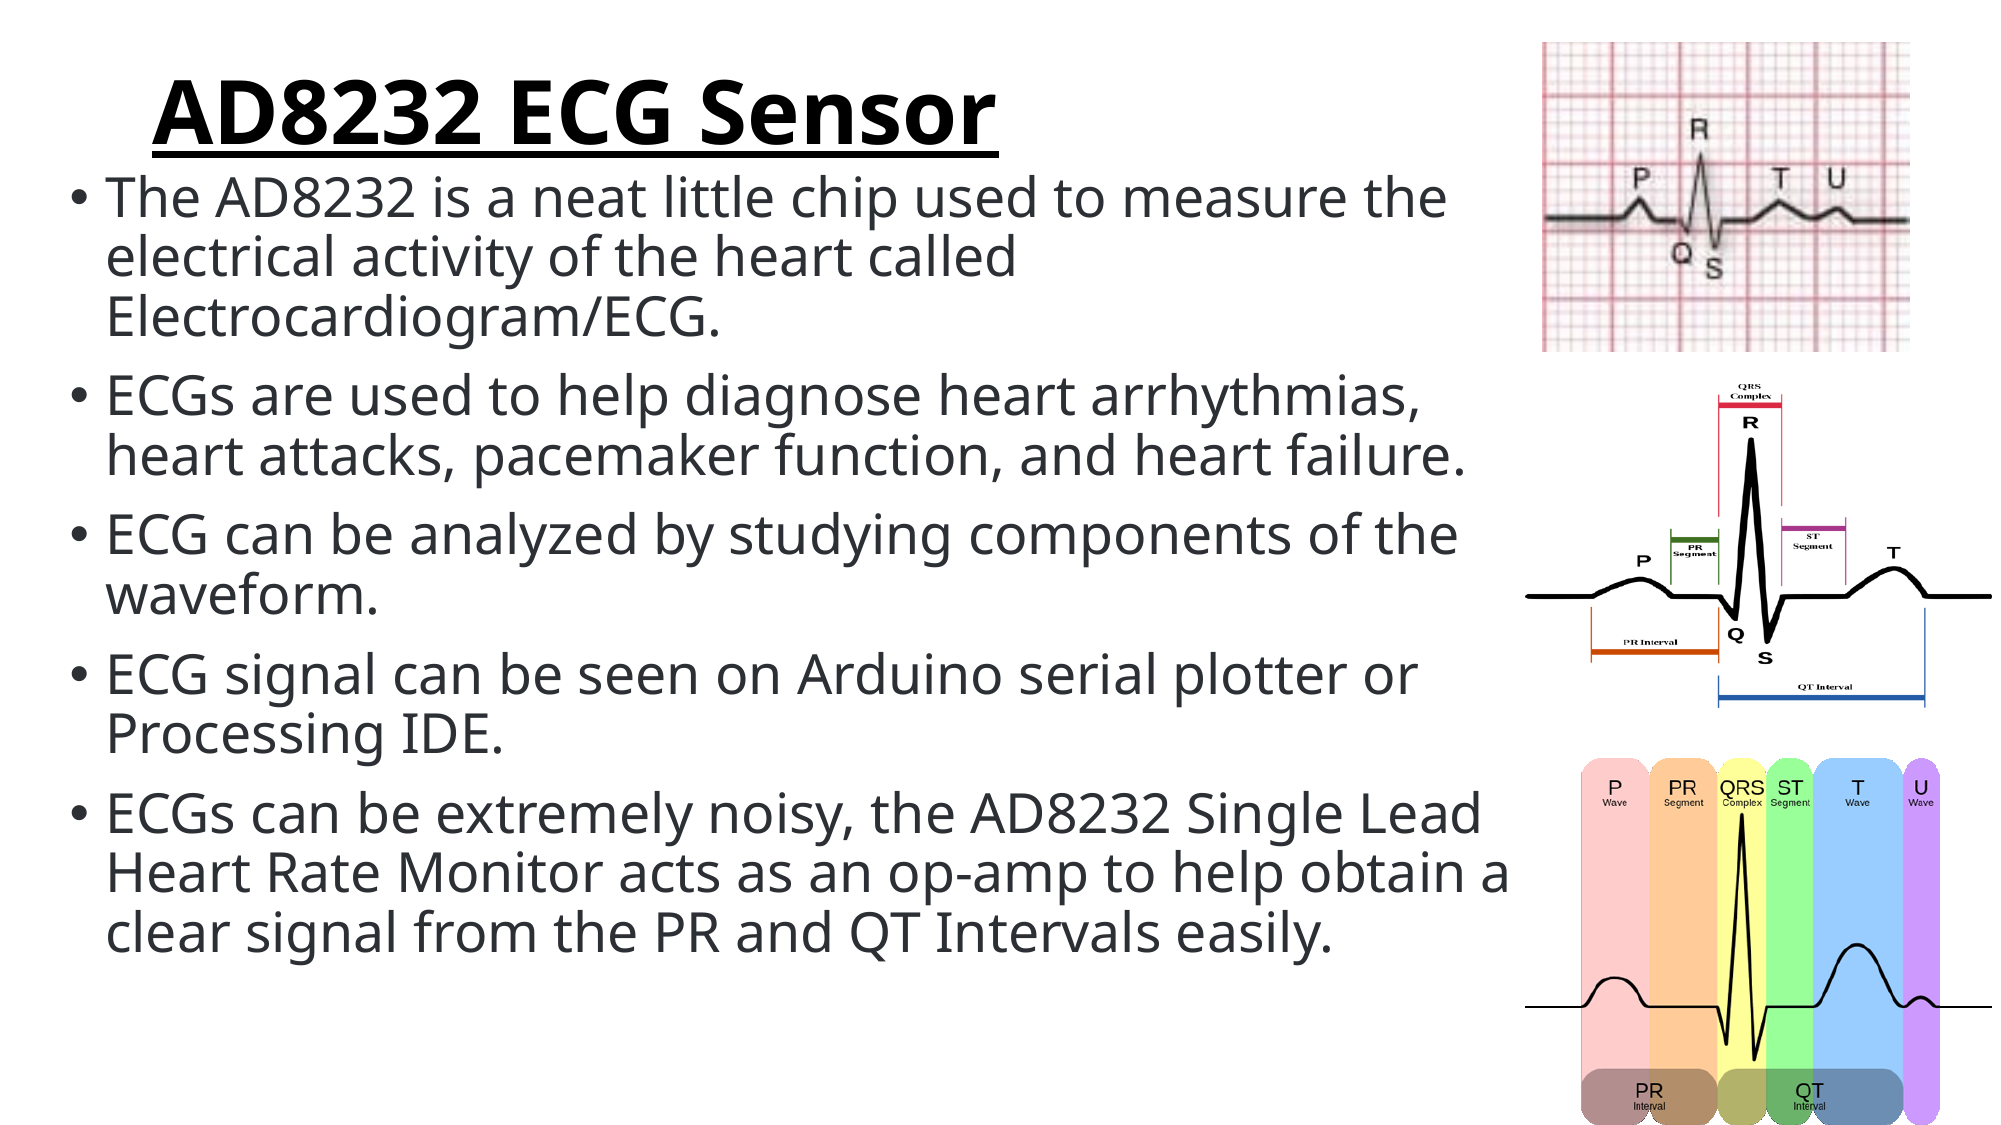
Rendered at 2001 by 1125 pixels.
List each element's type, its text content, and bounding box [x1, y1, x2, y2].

picture [1542, 42, 1910, 352]
picture [1525, 758, 1992, 1125]
picture [1525, 383, 1992, 708]
list The AD8232 is a neat little chip used to measure the electrical activity of the heart called Electrocardiogram/ECG. ECGs are used to help diagnose heart arrhythmias, heart attacks, pacemaker function, and heart failure. ECG can be analyzed by studying components of the waveform. ECG signal can be seen on Arduino serial plotter or Processing IDE. ECGs can be extremely noisy, the AD8232 Single Lead Heart Rate Monitor acts as an op-amp to help obtain a clear signal from the PR and QT Intervals easily. [54, 161, 1543, 988]
title AD8232 ECG Sensor [137, 59, 1542, 161]
